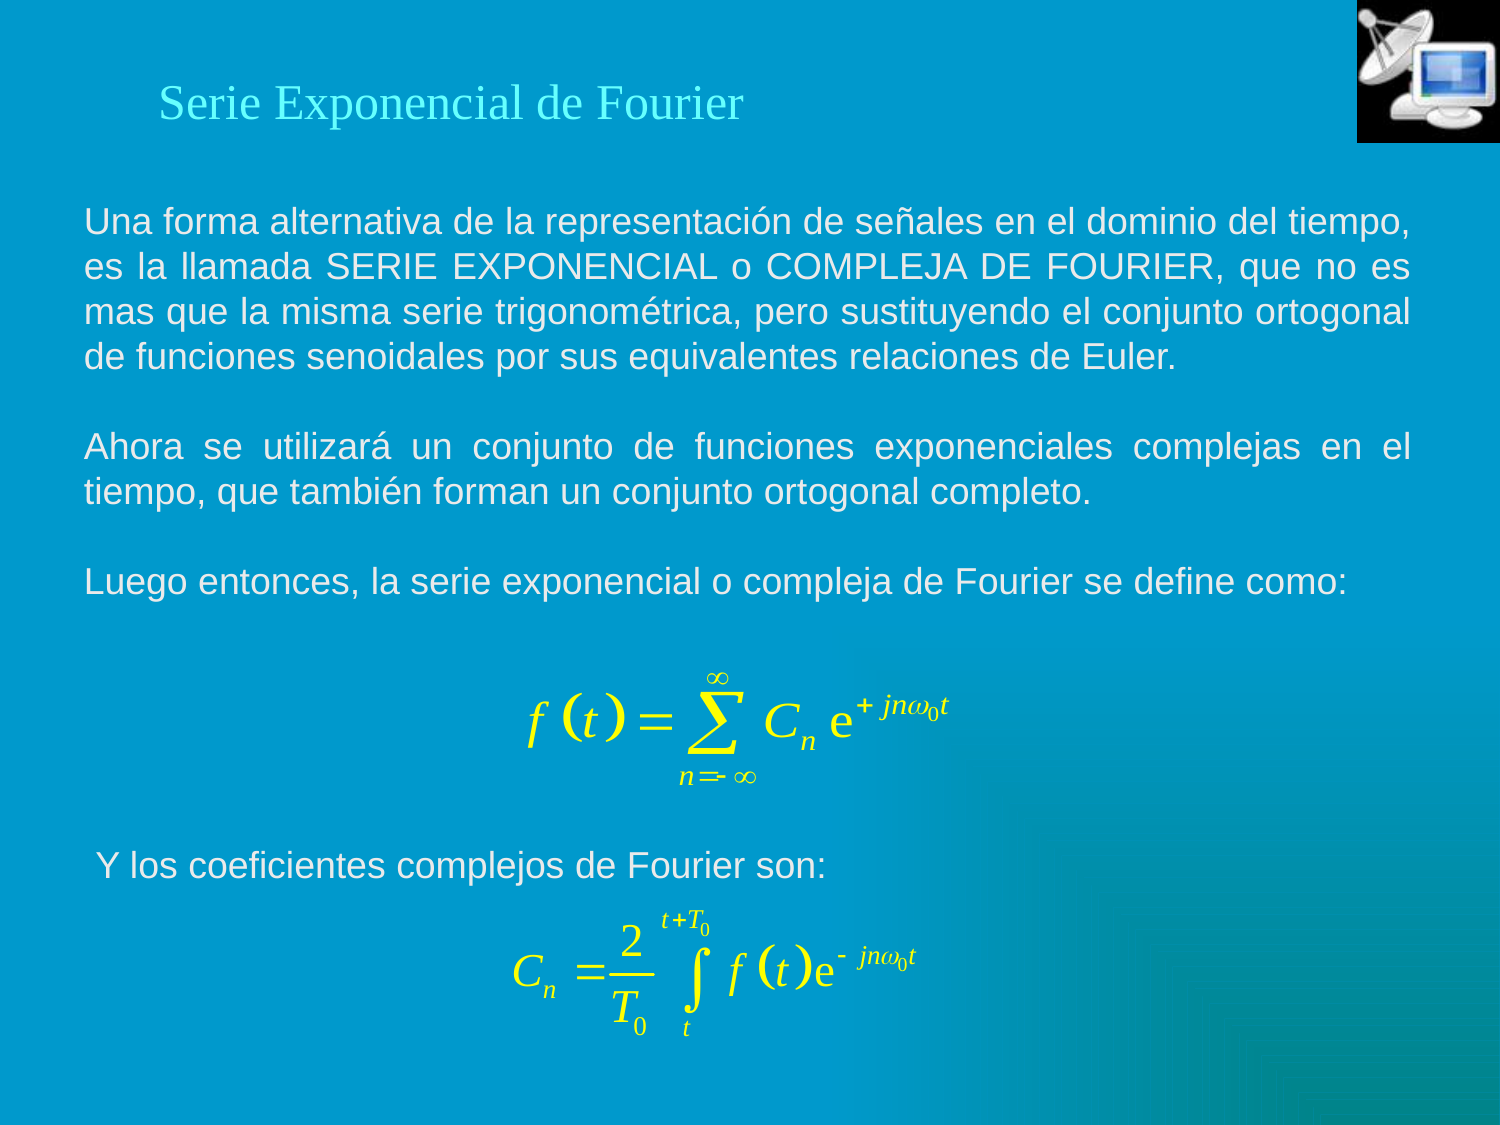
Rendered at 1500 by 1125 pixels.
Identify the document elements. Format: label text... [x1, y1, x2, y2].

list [505, 899, 930, 1050]
text_box Y los coeficientes complejos de Fourier son: [80, 833, 842, 894]
title Serie Exponencial de Fourier [72, 46, 831, 153]
text_box Una forma alternativa de la representación de señales en el dominio del tiempo, es la llamada SERIE EXPONENCIAL o COMPLEJA DE FOURIER, que no es mas que la misma serie trigonométrica, pero sustituyendo el conjunto ortogonal de funciones senoidales por sus equivalentes relaciones de Euler. Ahora se utilizará un conjunto de funciones exponenciales complejas en el tiempo, que también forman un conjunto ortogonal completo. Luego entonces, la serie exponencial o compleja de Fourier se define como: [69, 190, 1427, 610]
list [508, 652, 967, 798]
picture [1358, 0, 1500, 142]
